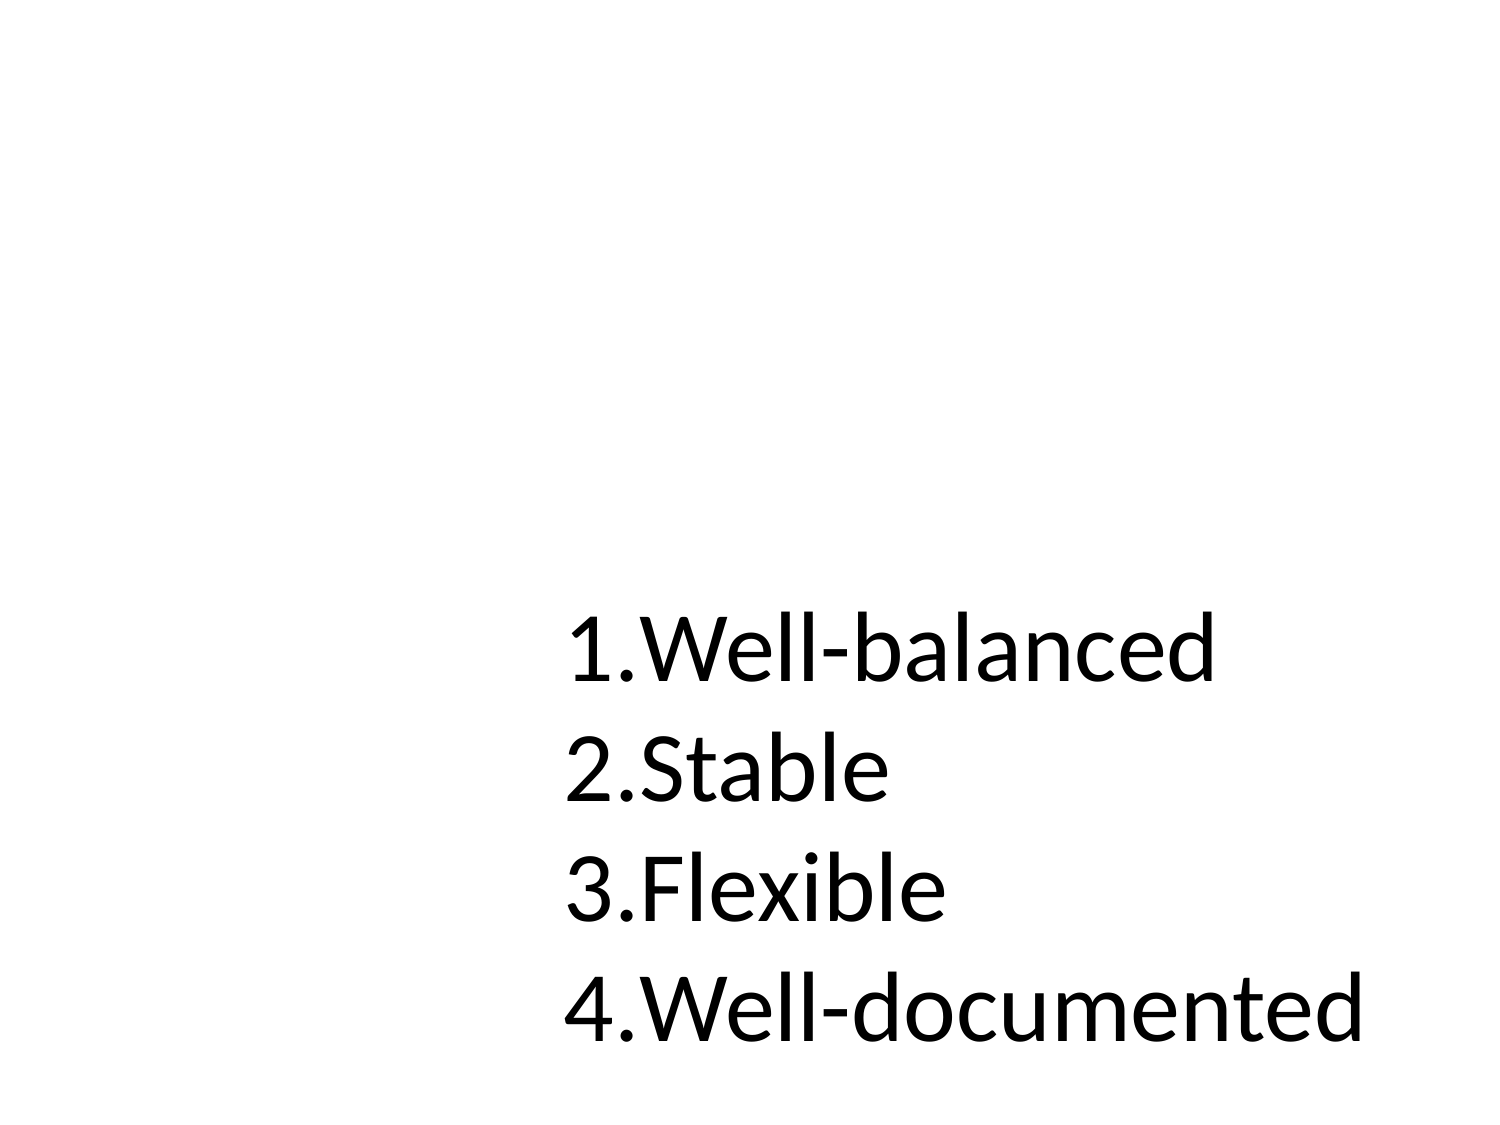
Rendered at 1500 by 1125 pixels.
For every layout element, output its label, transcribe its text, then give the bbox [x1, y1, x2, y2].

text_box Well-balanced Stable Flexible Well-documented [549, 574, 1434, 1069]
